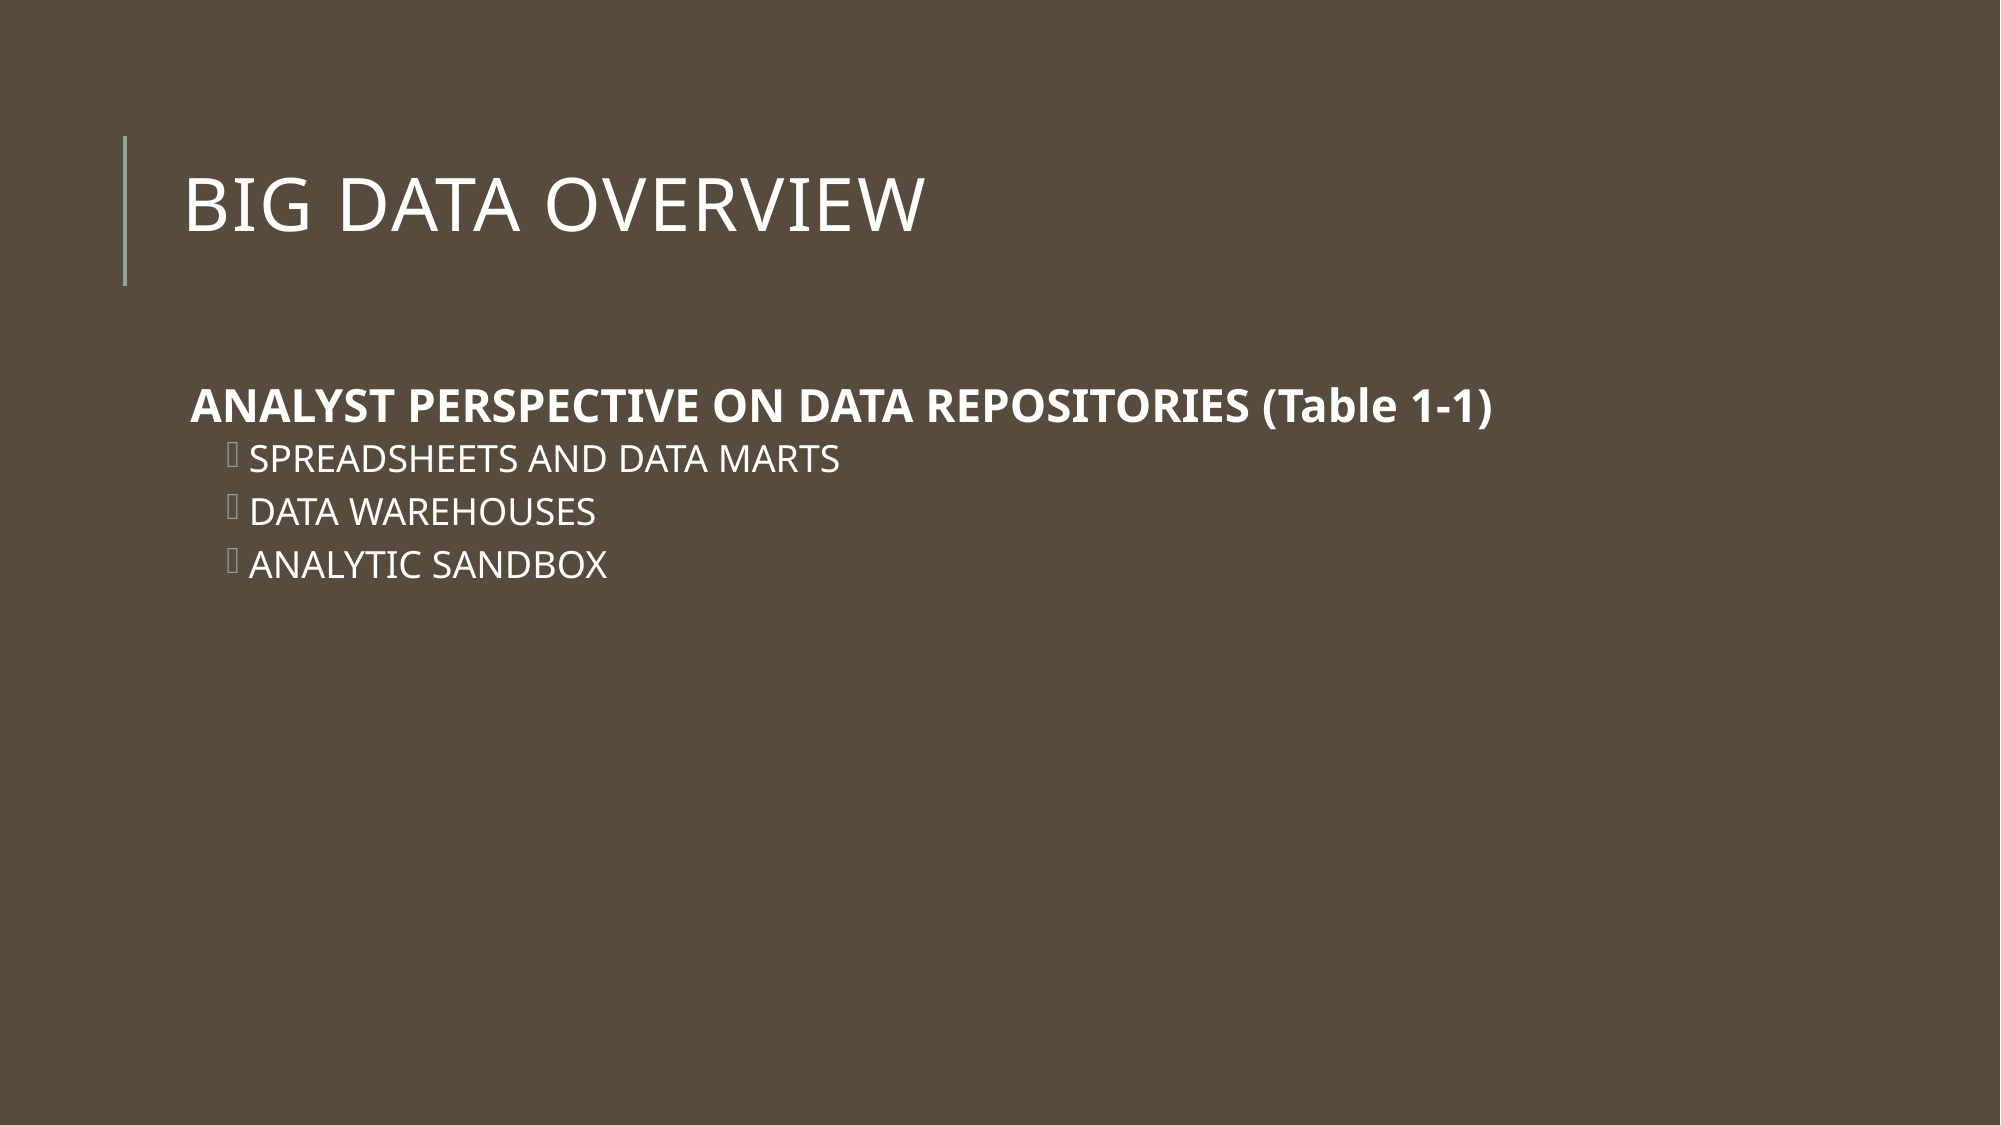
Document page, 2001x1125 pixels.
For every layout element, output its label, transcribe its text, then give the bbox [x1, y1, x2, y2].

list ANALYST PERSPECTIVE ON DATA REPOSITORIES (Table 1-1) SPREADSHEETS AND DATA MARTS DATA WAREHOUSES ANALYTIC SANDBOX [168, 375, 1763, 1035]
title BIG DATA OVERVIEW [168, 96, 1763, 342]
